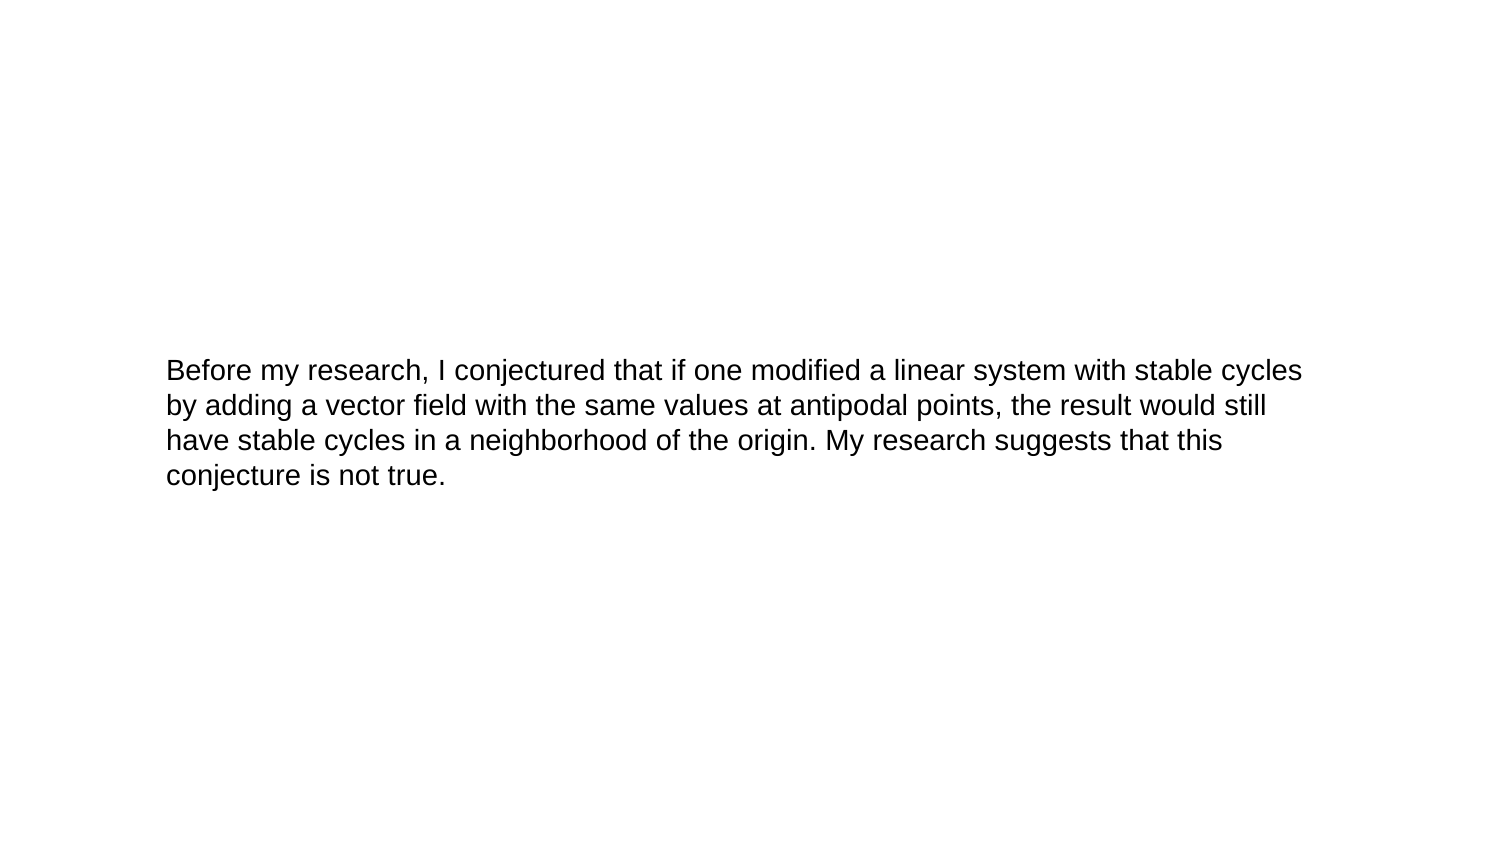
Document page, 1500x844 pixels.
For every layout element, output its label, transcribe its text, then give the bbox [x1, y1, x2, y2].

text_box Before my research, I conjectured that if one modified a linear system with stable cycles by adding a vector field with the same values at antipodal points, the result would still have stable cycles in a neighborhood of the origin. My research suggests that this conjecture is not true. [151, 336, 1349, 508]
